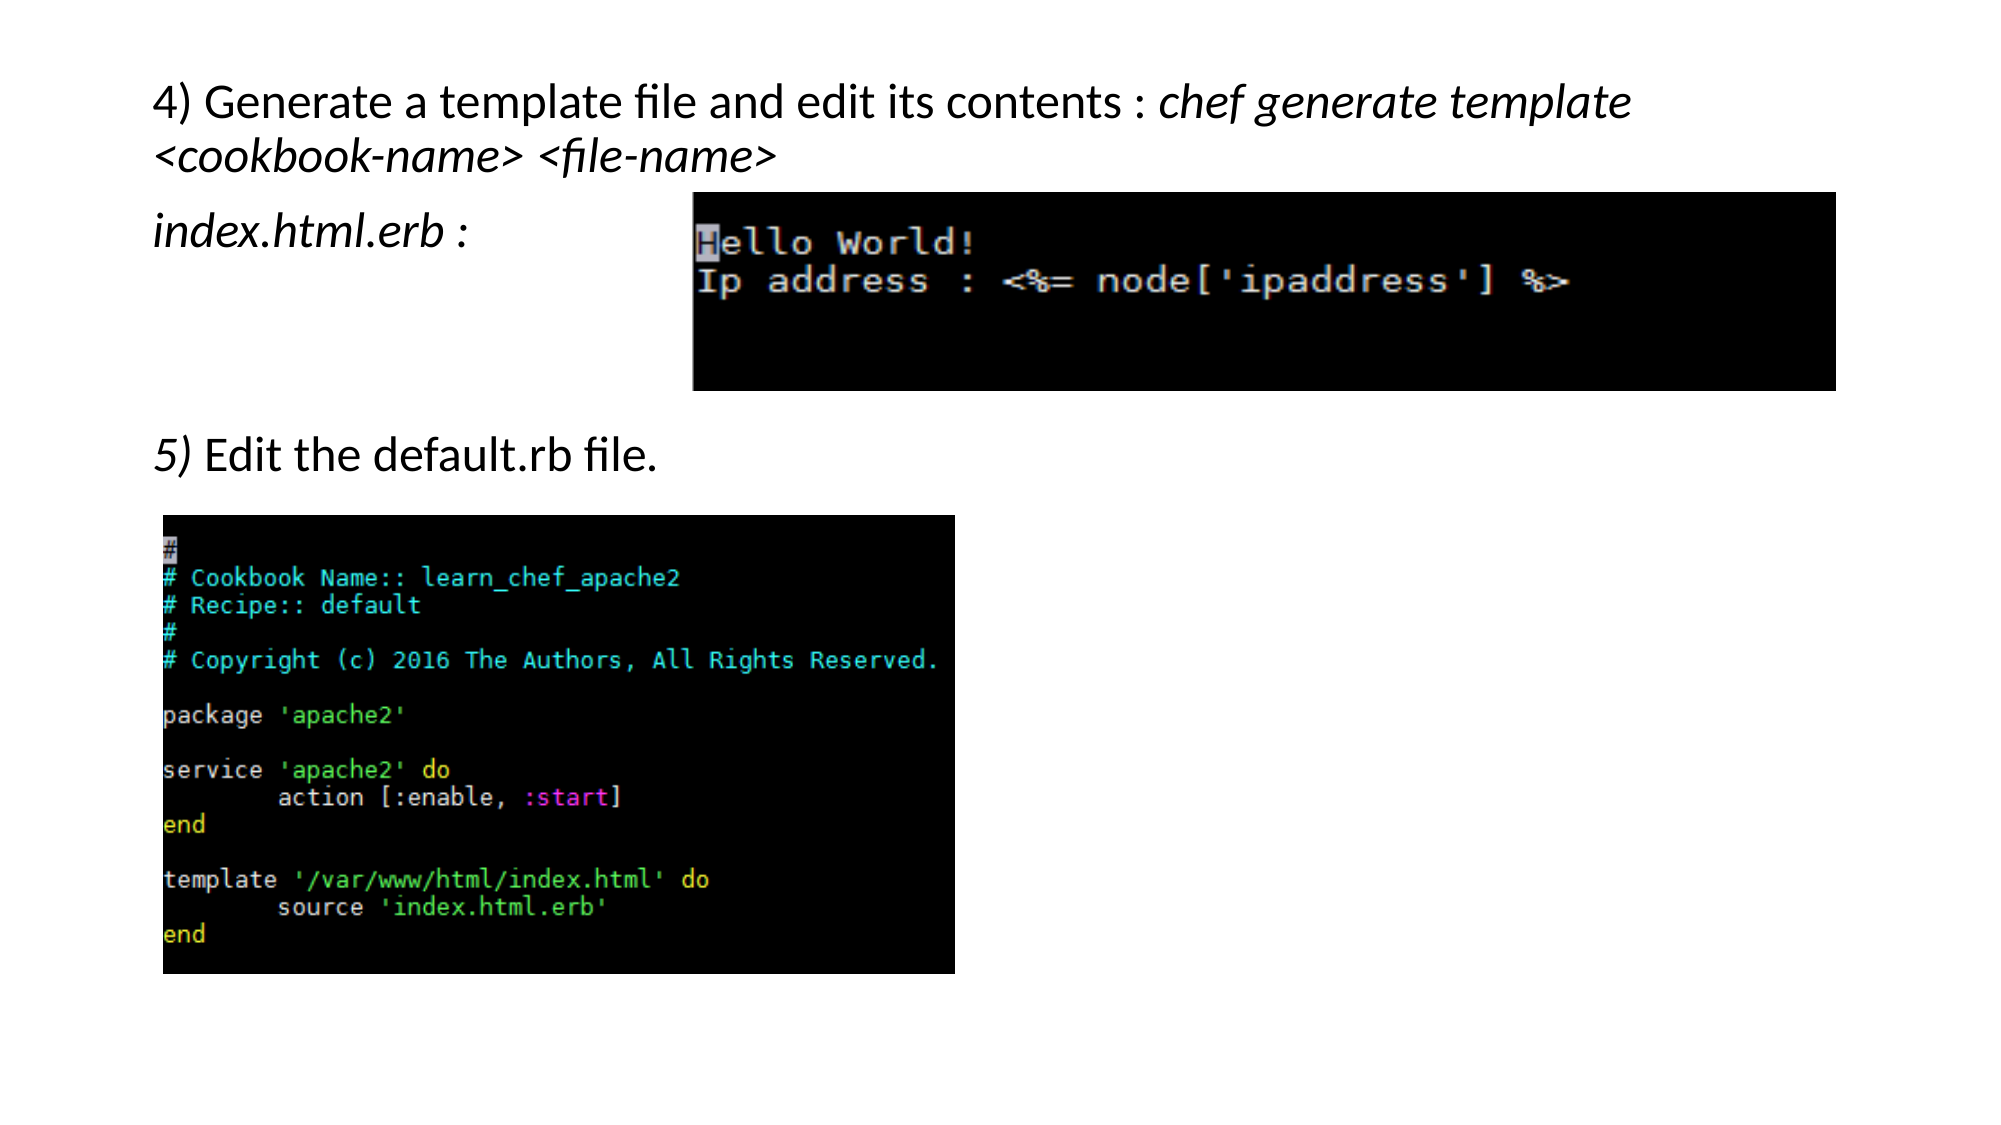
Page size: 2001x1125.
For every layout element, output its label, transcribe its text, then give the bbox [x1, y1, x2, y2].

picture [163, 515, 955, 974]
list 4) Generate a template file and edit its contents : chef generate template <cookbook-name> <file-name> index.html.erb : 5) Edit the default.rb file. [137, 67, 1863, 1014]
picture [691, 192, 1836, 391]
